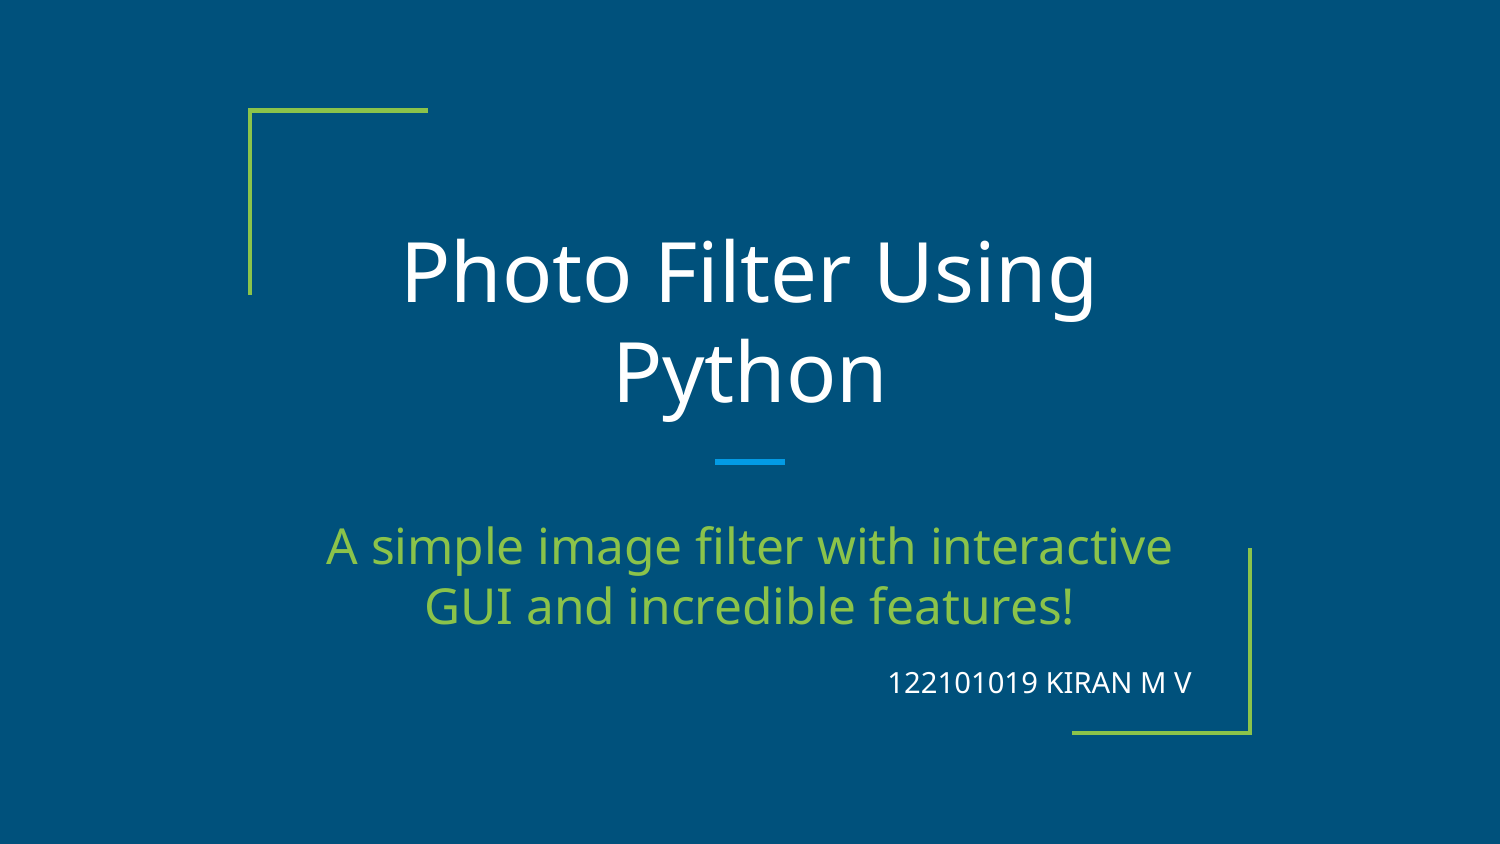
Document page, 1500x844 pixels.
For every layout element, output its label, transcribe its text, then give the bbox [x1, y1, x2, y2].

title Photo Filter Using Python [275, 195, 1225, 435]
text_box 122101019 KIRAN M V [872, 649, 1455, 715]
subtitle A simple image filter with interactive GUI and incredible features! [275, 500, 1225, 650]
